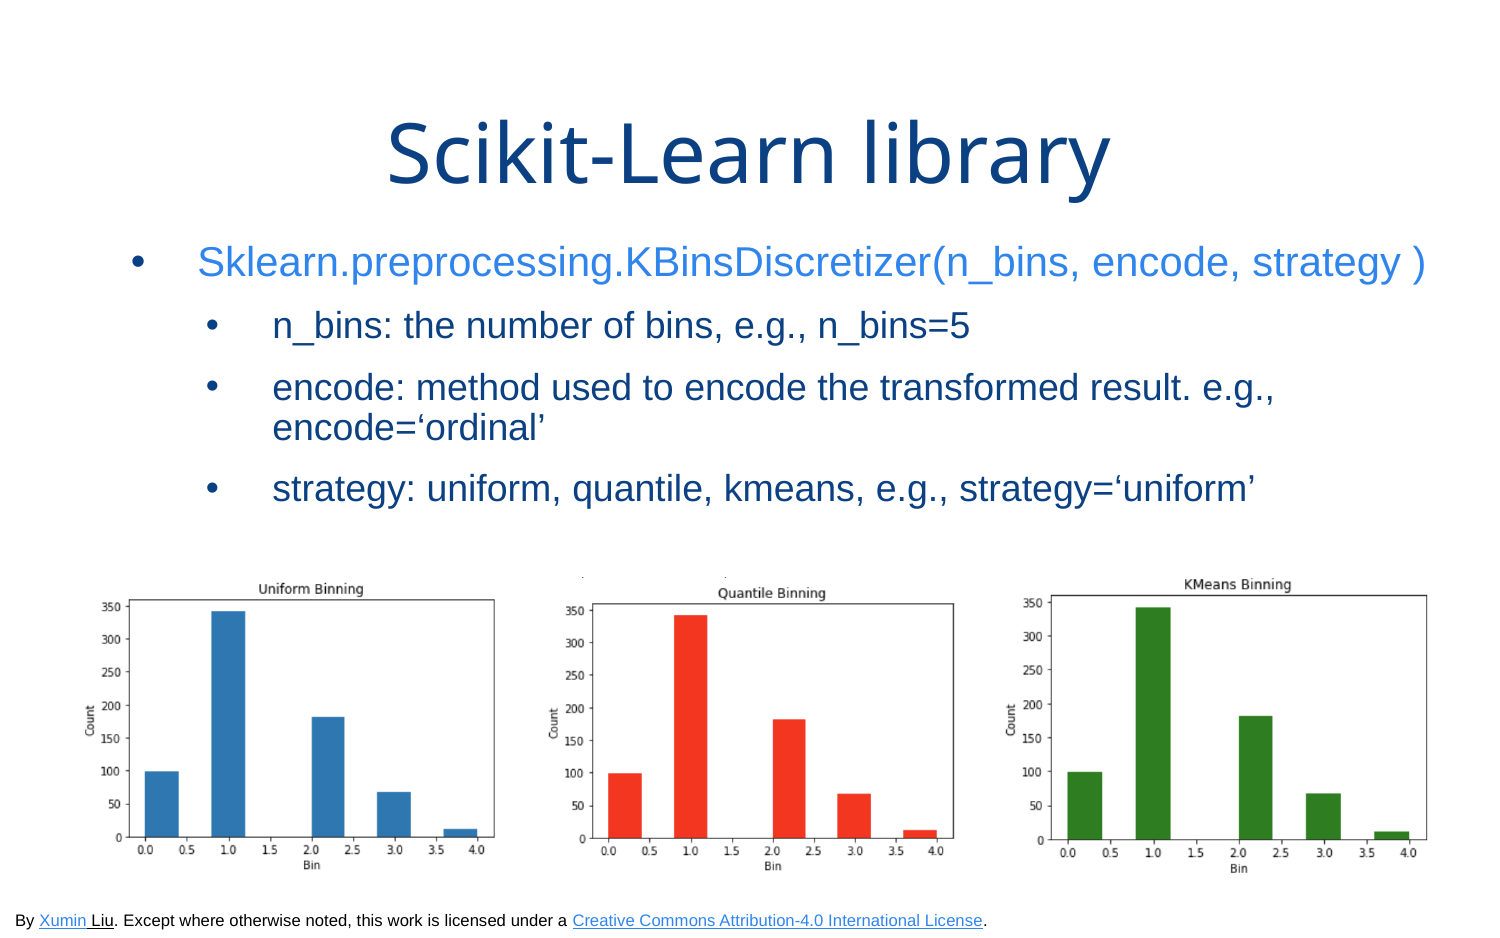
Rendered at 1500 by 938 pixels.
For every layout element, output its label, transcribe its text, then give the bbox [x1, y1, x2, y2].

picture [82, 574, 501, 874]
title Scikit-Learn library [99, 75, 1400, 208]
picture [999, 574, 1431, 879]
list Sklearn.preprocessing.KBinsDiscretizer(n_bins, encode, strategy ) n_bins: the number of bins, e.g., n_bins=5 encode: method used to encode the transformed result. e.g., encode=‘ordinal’ strategy: uniform, quantile, kmeans, e.g., strategy=‘uniform’ [111, 235, 1482, 531]
picture [534, 577, 966, 877]
